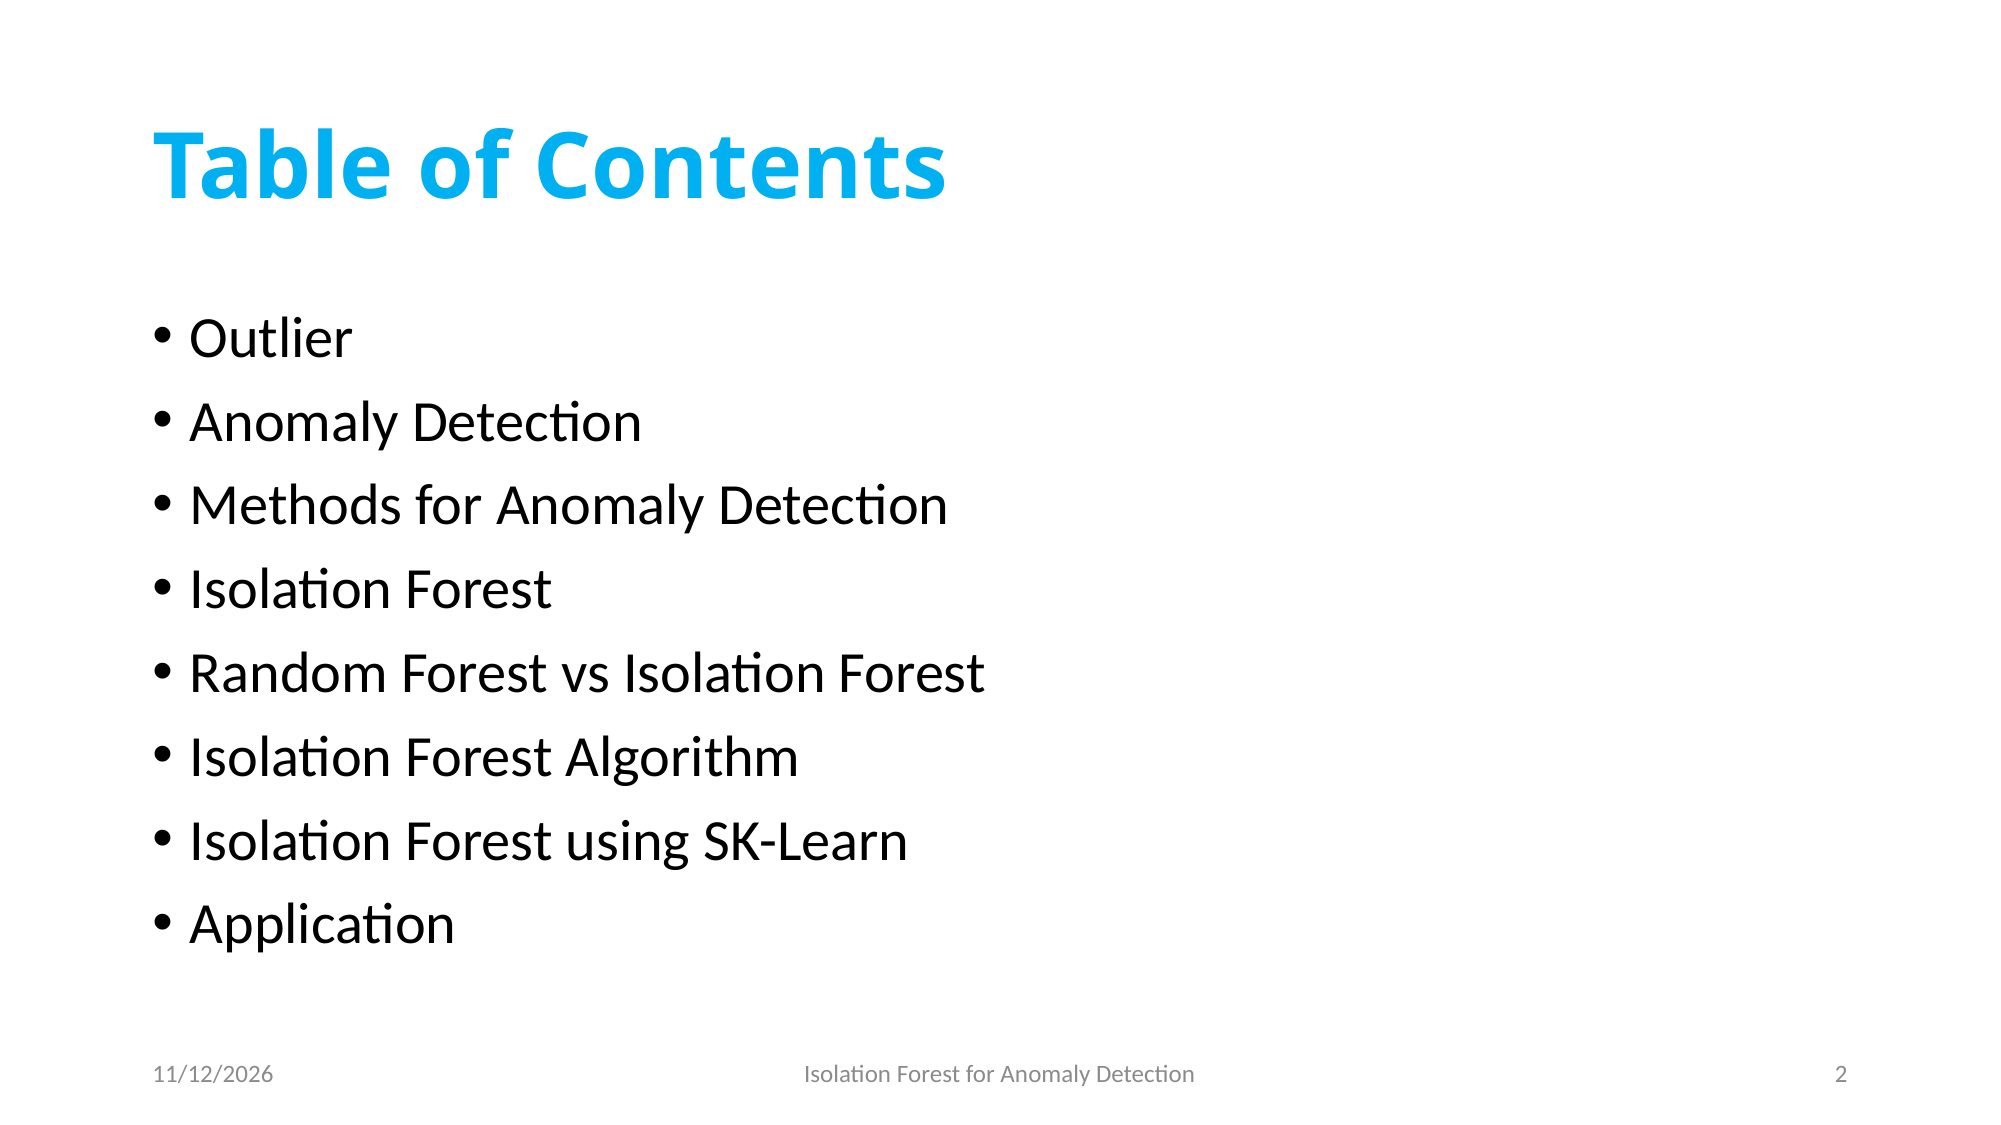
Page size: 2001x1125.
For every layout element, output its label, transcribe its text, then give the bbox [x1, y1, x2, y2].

list Outlier Anomaly Detection Methods for Anomaly Detection Isolation Forest Random Forest vs Isolation Forest Isolation Forest Algorithm Isolation Forest using SK-Learn Application [137, 299, 1863, 1014]
slide_number 2 [1412, 1042, 1863, 1103]
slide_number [137, 1042, 588, 1103]
title Table of Contents [137, 59, 1863, 278]
footer Isolation Forest for Anomaly Detection [662, 1042, 1338, 1103]
